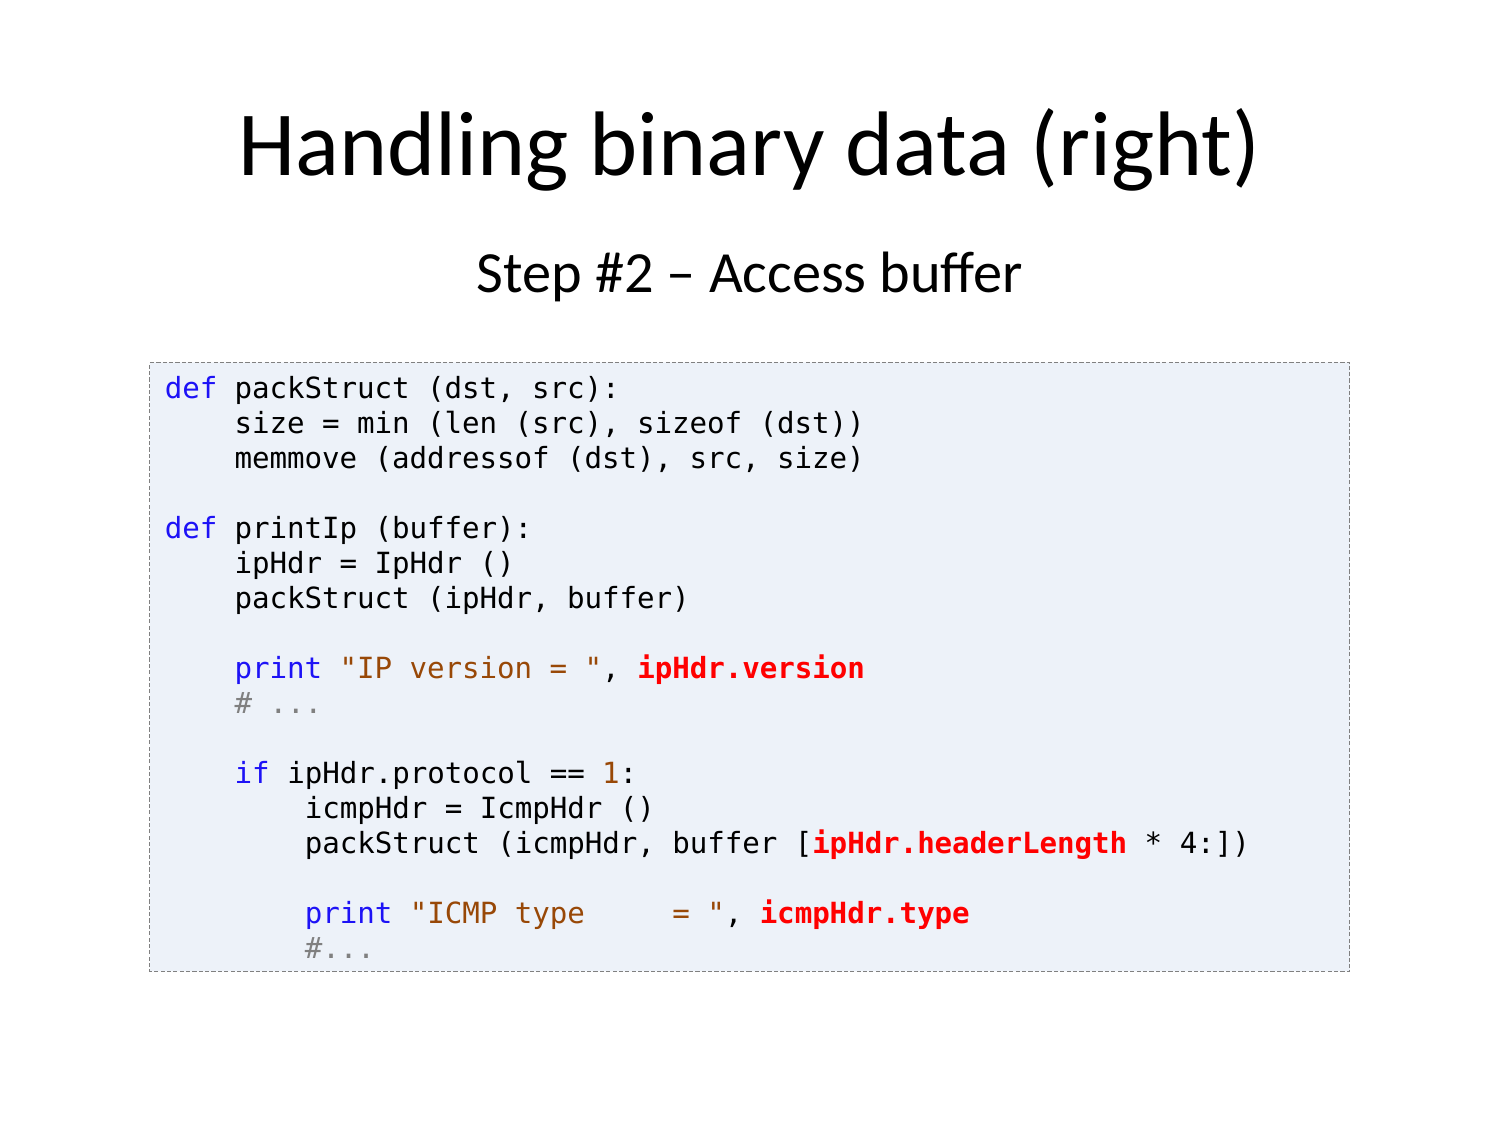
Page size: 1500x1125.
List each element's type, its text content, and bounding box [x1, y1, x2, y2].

title Handling binary data (right) [75, 45, 1425, 233]
text_box Step #2 – Access buffer [461, 226, 1038, 312]
text_box def packStruct (dst, src): size = min (len (src), sizeof (dst)) memmove (addressof (dst), src, size) def printIp (buffer): ipHdr = IpHdr () packStruct (ipHdr, buffer) print "IP version = ", ipHdr.version # ... if ipHdr.protocol == 1: icmpHdr = IcmpHdr () packStruct (icmpHdr, buffer [ipHdr.headerLength * 4:]) print "ICMP type = ", icmpHdr.type #... [149, 362, 1350, 972]
